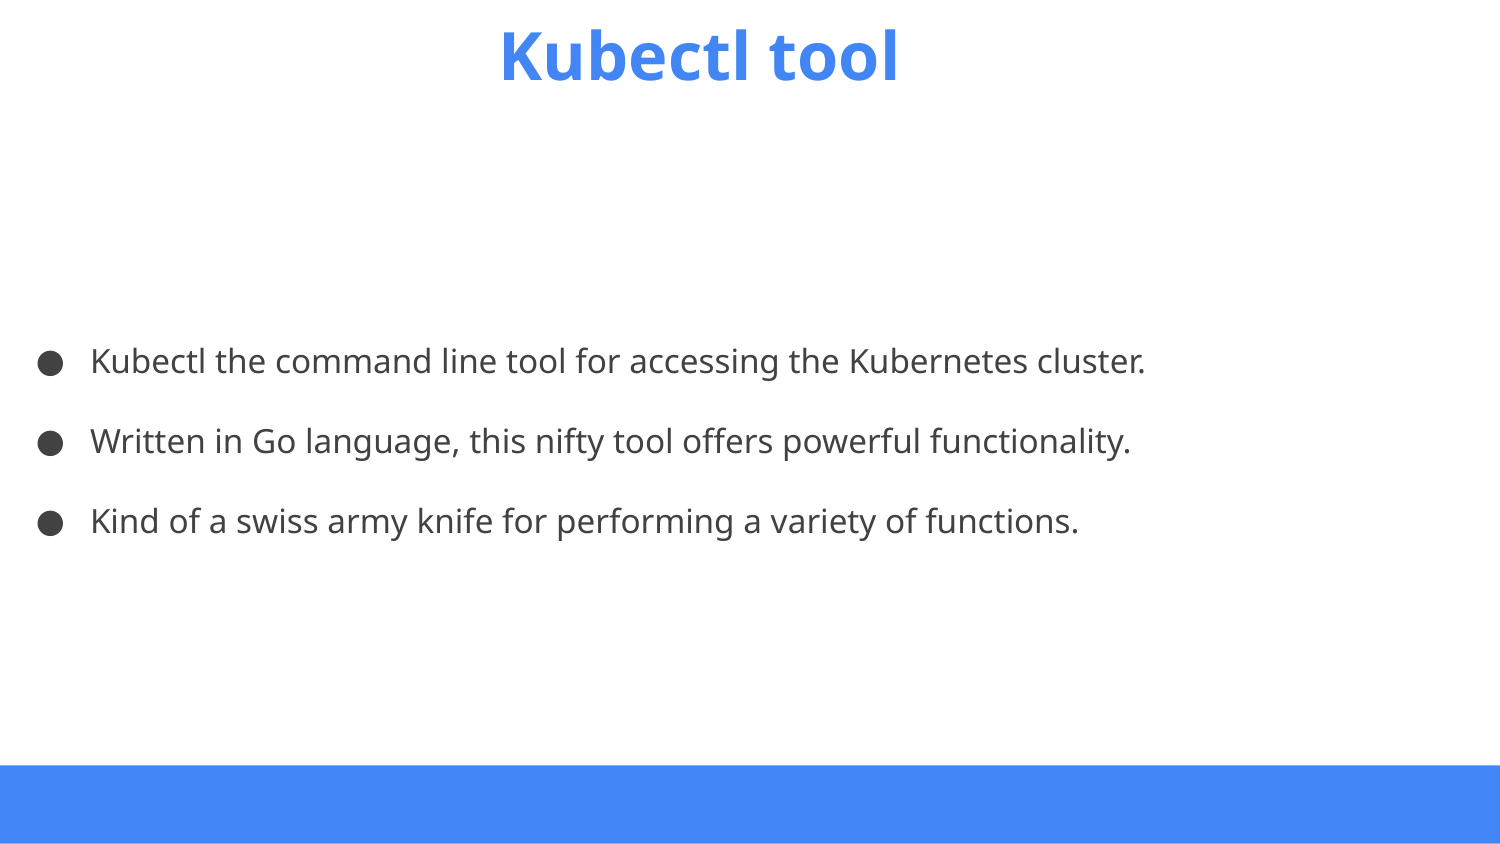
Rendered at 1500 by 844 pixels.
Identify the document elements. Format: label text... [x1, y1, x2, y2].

title Kubectl tool [92, 0, 1308, 109]
list Kubectl the command line tool for accessing the Kubernetes cluster. Written in Go language, this nifty tool offers powerful functionality. Kind of a swiss army knife for performing a variety of functions. [0, 165, 1500, 755]
